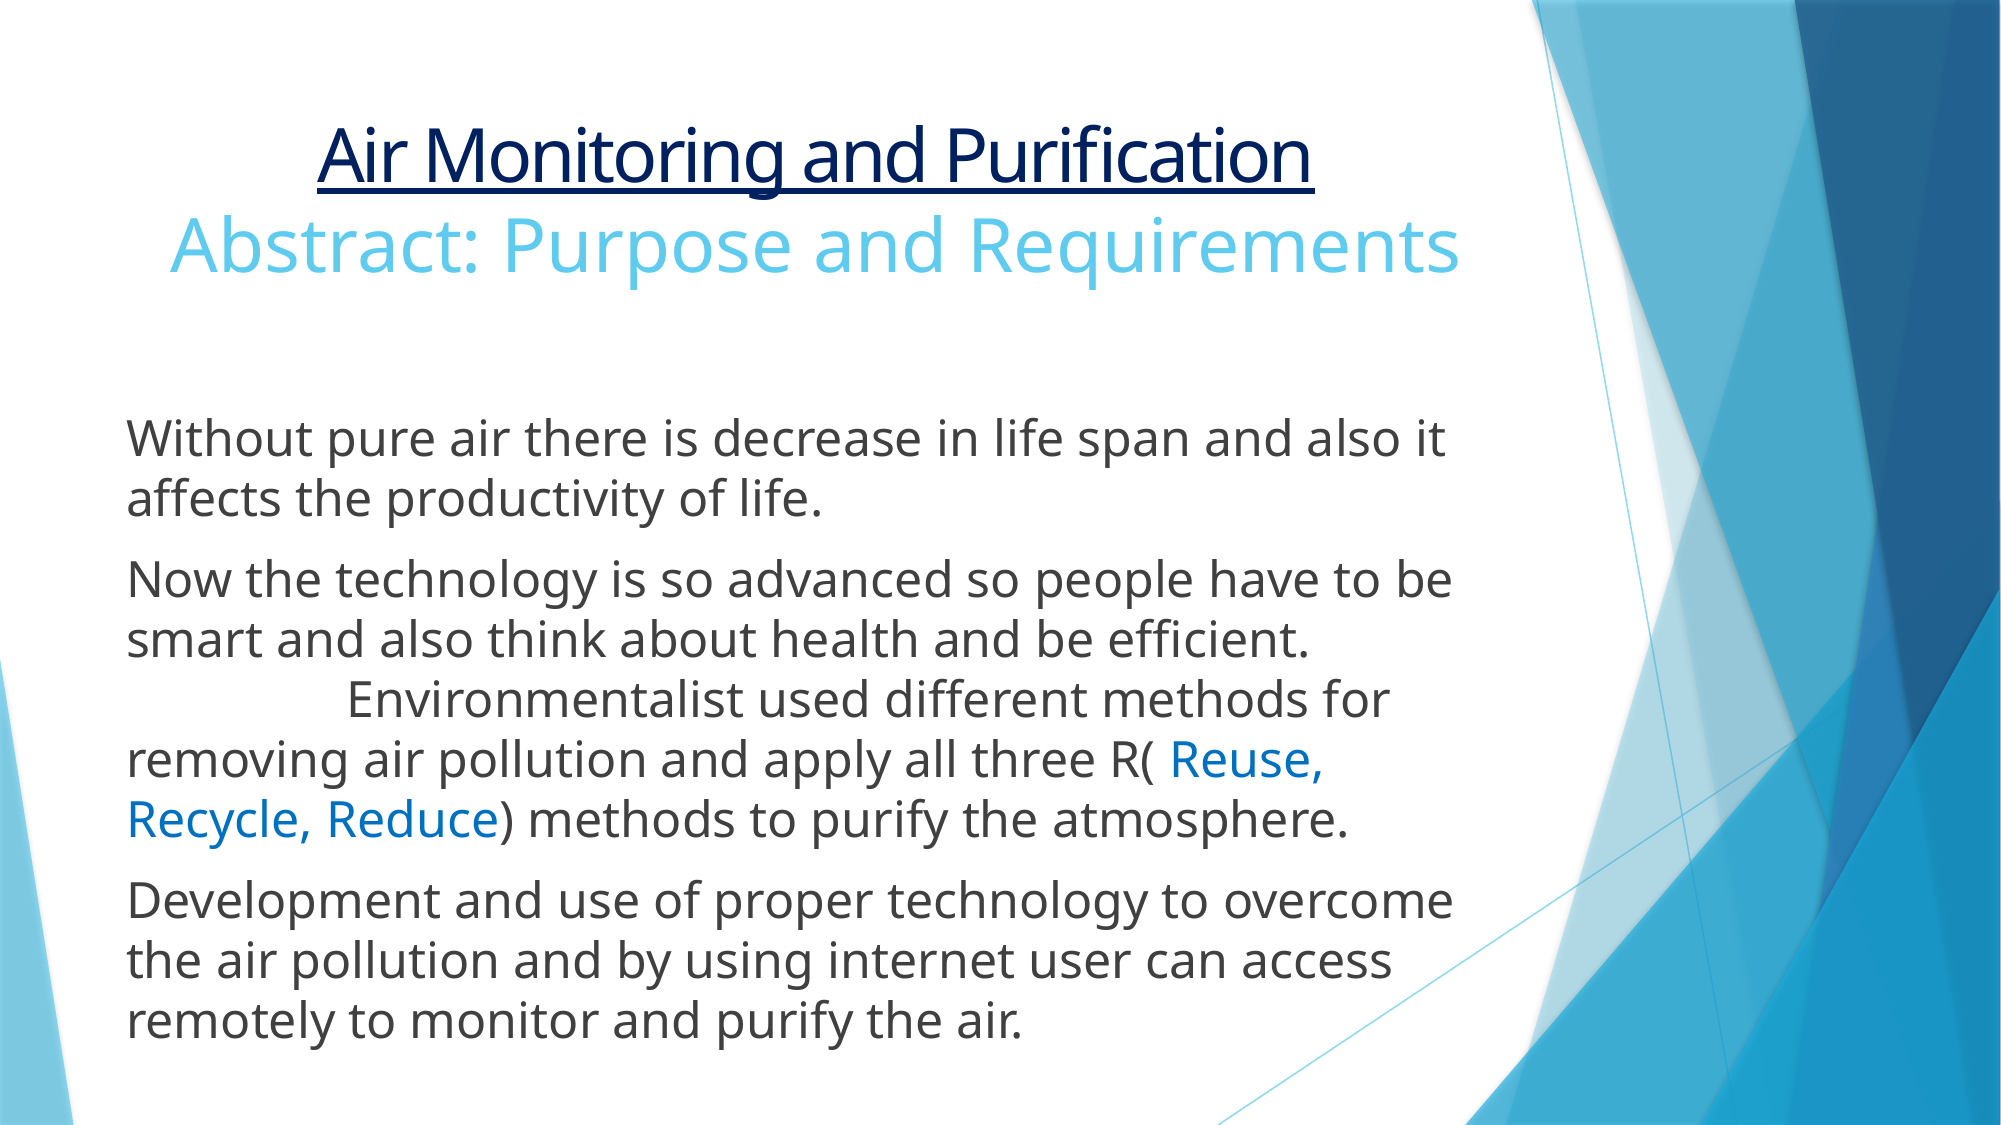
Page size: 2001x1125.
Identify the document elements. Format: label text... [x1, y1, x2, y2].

list Without pure air there is decrease in life span and also it affects the productivity of life. Now the technology is so advanced so people have to be smart and also think about health and be efficient. Environmentalist used different methods for removing air pollution and apply all three R( Reuse, Recycle, Reduce) methods to purify the atmosphere. Development and use of proper technology to overcome the air pollution and by using internet user can access remotely to monitor and purify the air. [111, 354, 1522, 1070]
title Air Monitoring and Purification Abstract: Purpose and Requirements [111, 99, 1522, 317]
